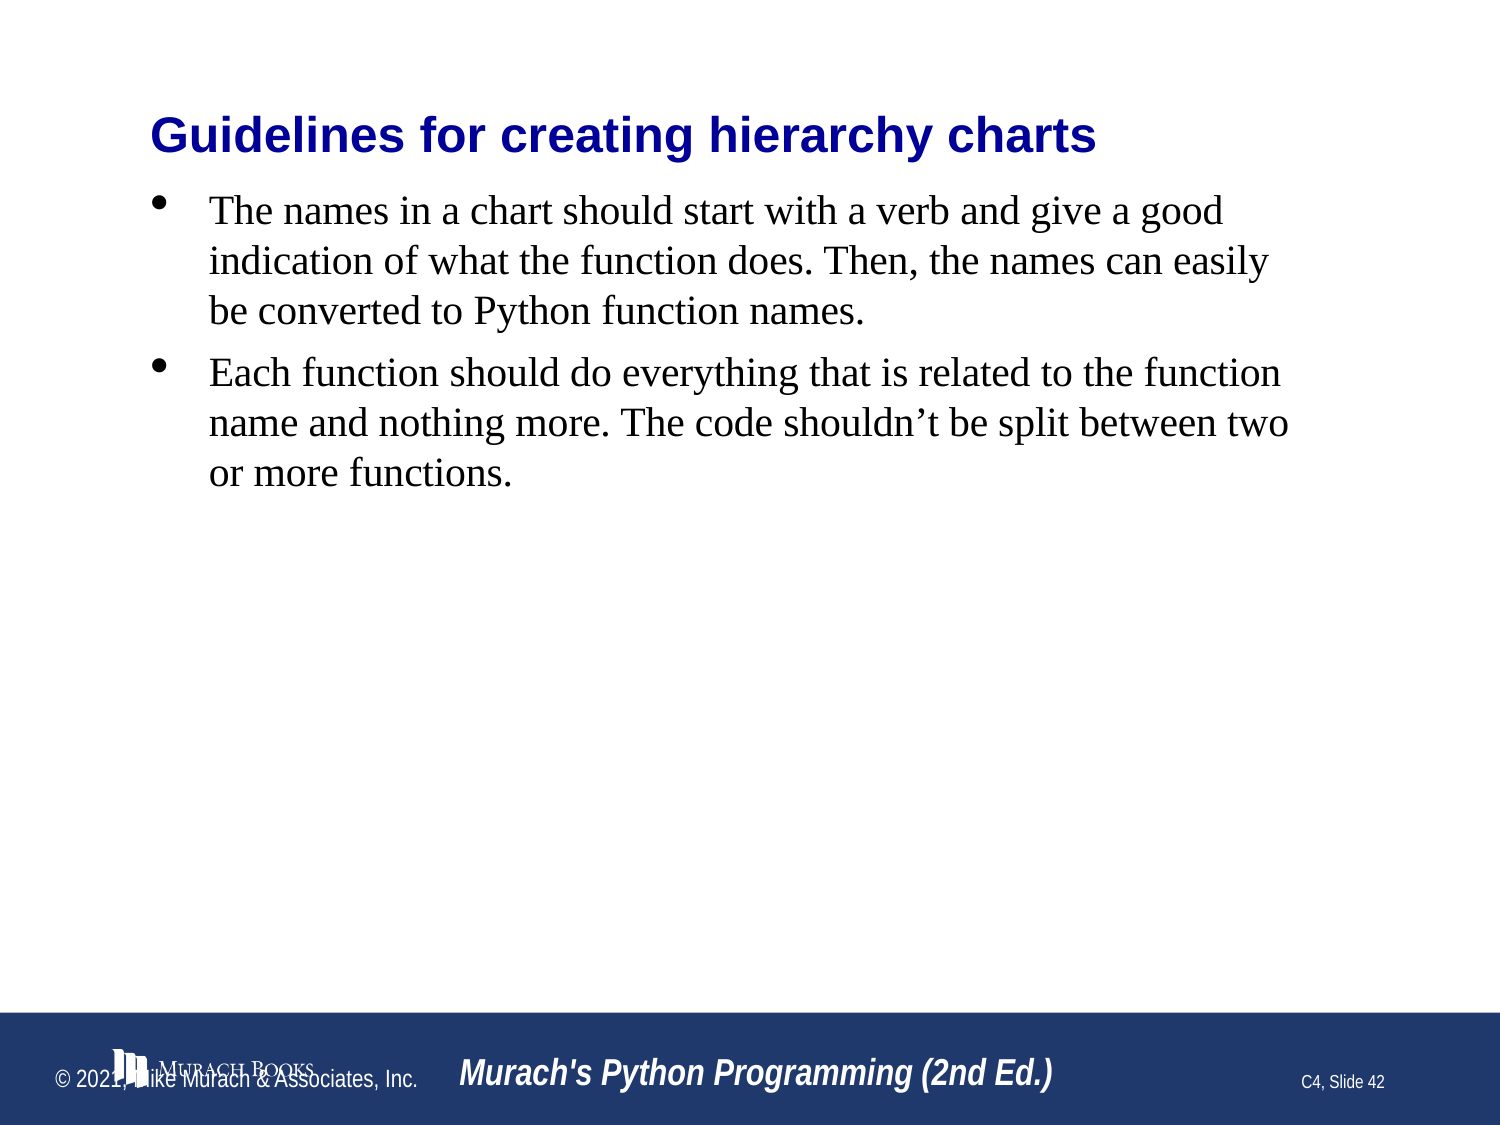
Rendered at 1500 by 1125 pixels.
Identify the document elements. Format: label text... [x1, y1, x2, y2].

title Guidelines for creating hierarchy charts [150, 102, 1350, 164]
list The names in a chart should start with a verb and give a good indication of what the function does. Then, the names can easily be converted to Python function names. Each function should do everything that is related to the function name and nothing more. The code shouldn’t be split between two or more functions. [137, 174, 1350, 975]
slide_number C4, Slide 42 [1087, 1025, 1400, 1100]
slide_number Murach's Python Programming (2nd Ed.) [463, 1025, 1075, 1100]
footer © 2021, Mike Murach & Associates, Inc. [12, 1025, 463, 1100]
